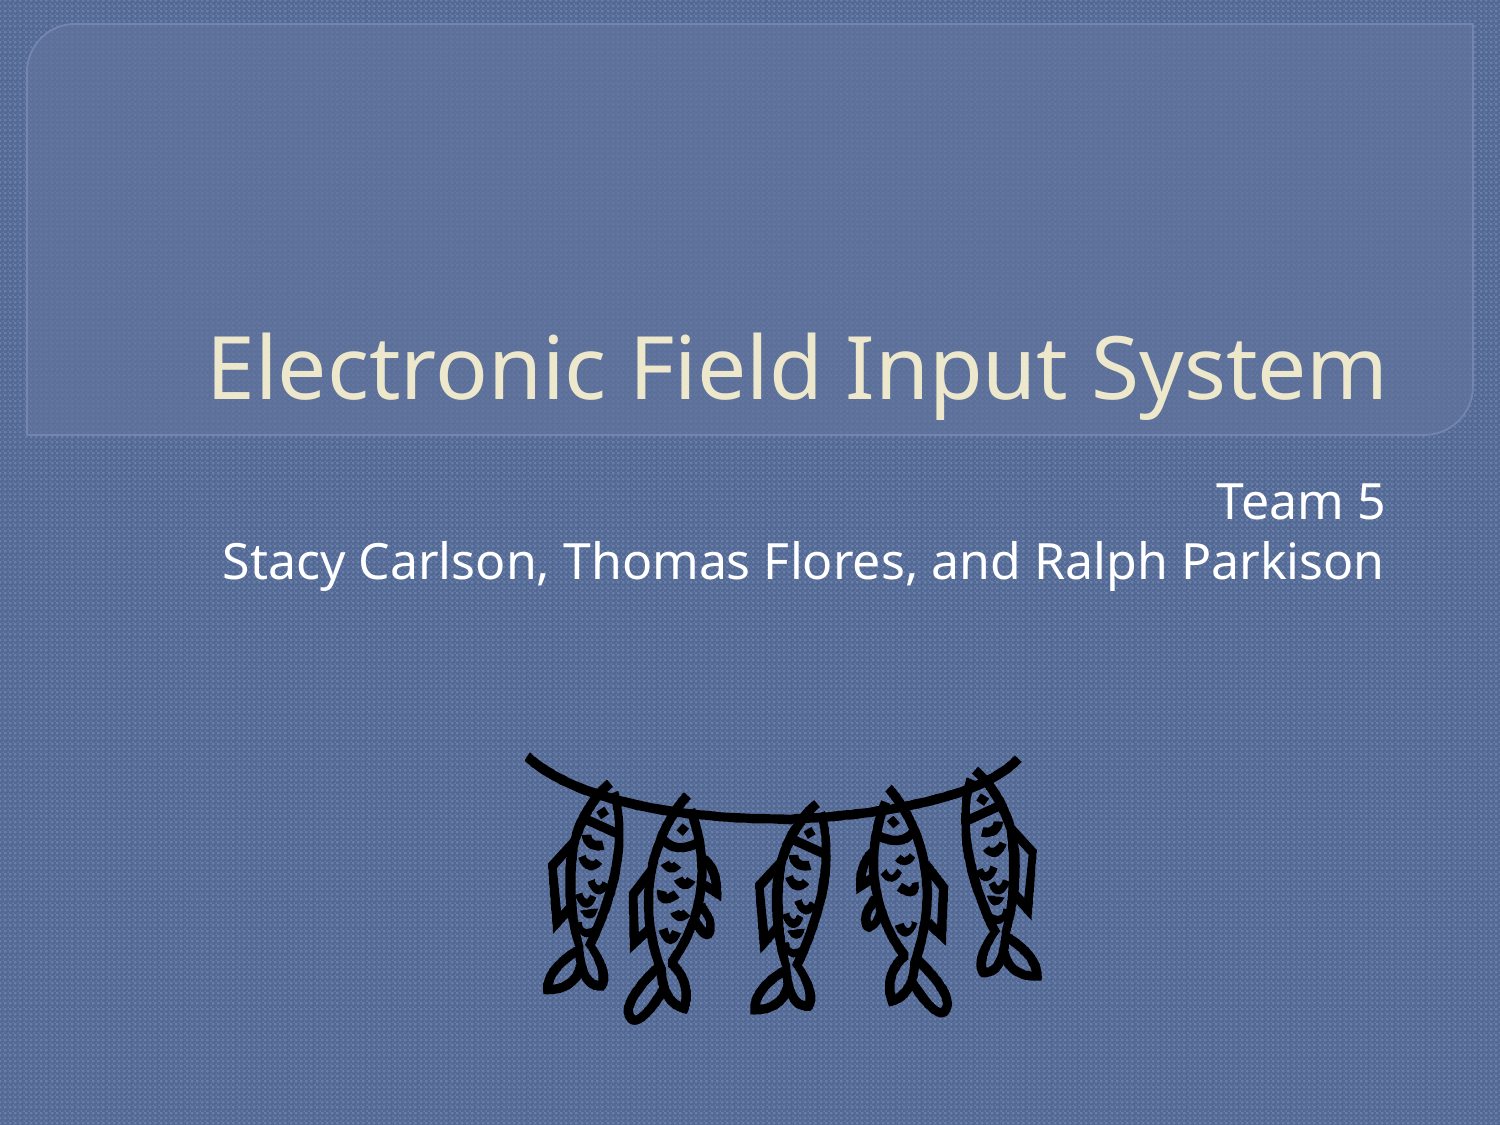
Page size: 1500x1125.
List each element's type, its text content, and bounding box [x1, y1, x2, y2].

title Electronic Field Input System [76, 62, 1427, 425]
picture [524, 752, 1043, 1026]
subtitle Team 5 Stacy Carlson, Thomas Flores, and Ralph Parkison [0, 462, 1427, 750]
